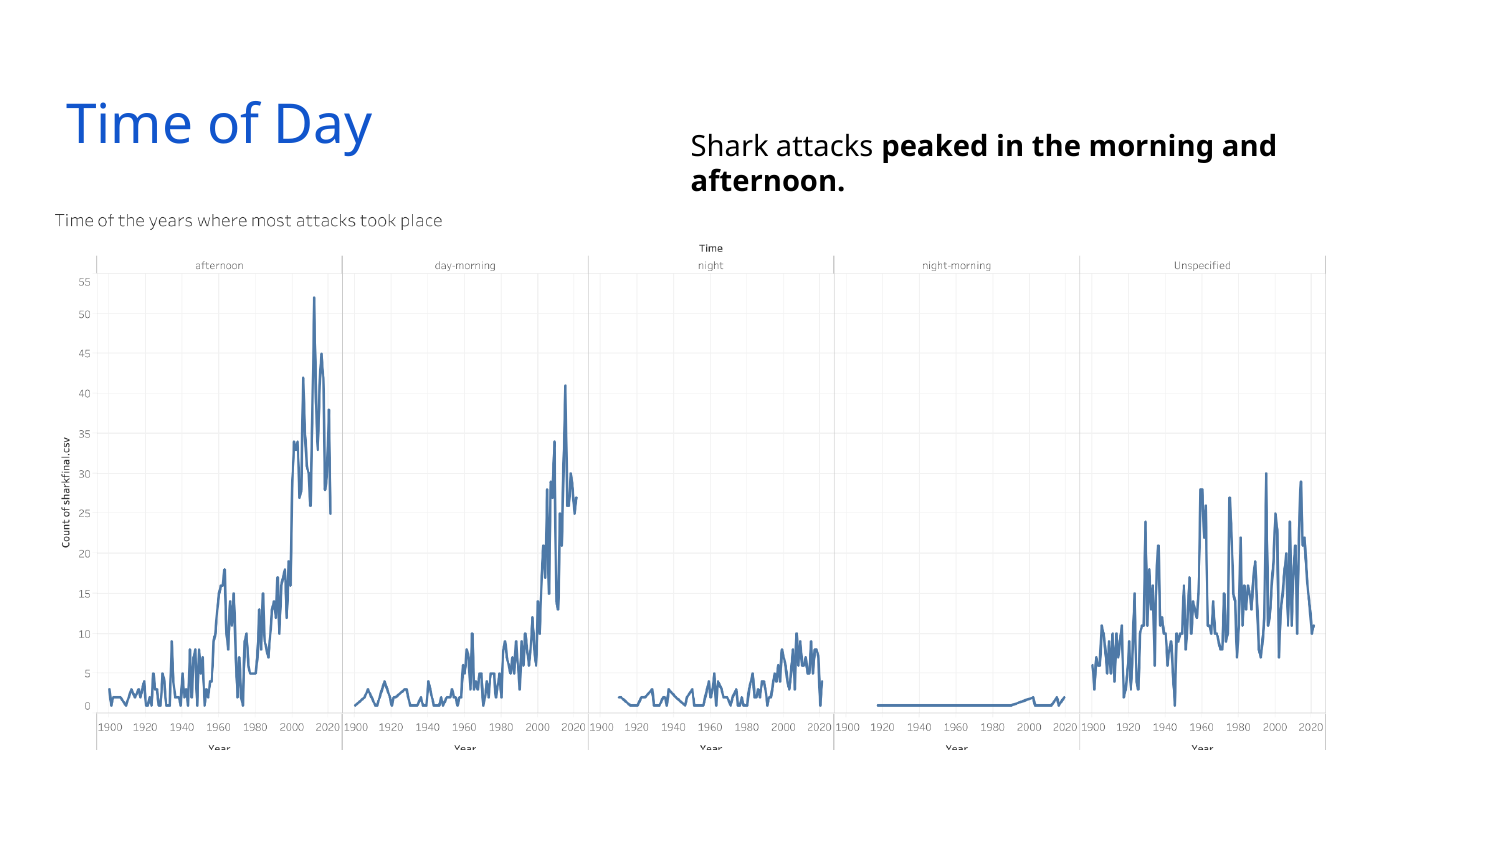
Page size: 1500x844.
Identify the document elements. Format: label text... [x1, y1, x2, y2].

title Time of Day [51, 72, 1449, 167]
picture [50, 214, 1327, 750]
text_box Shark attacks peaked in the morning and afternoon. [675, 112, 1403, 213]
